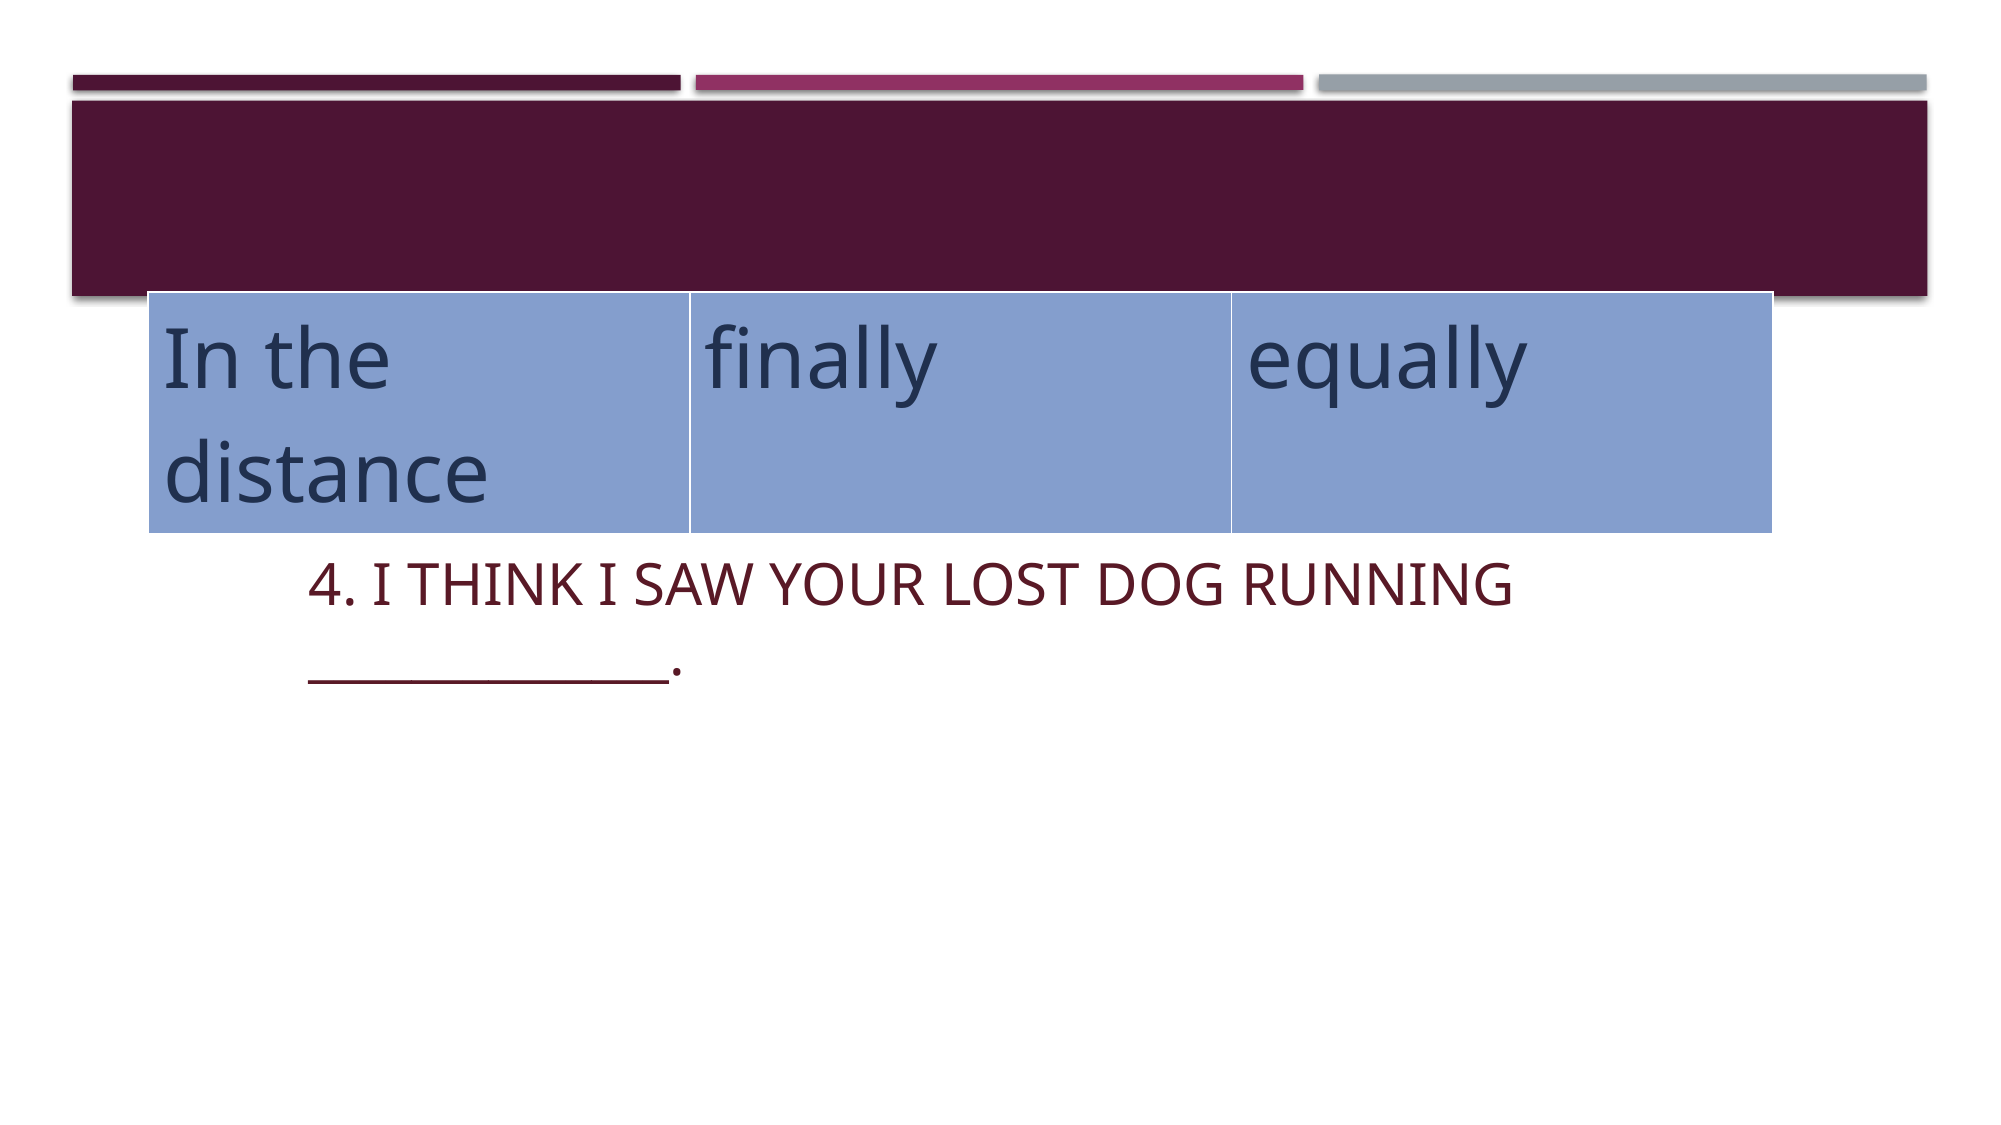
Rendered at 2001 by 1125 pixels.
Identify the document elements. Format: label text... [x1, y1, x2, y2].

title 4. I think I saw your lost dog running ______________. [293, 535, 1644, 695]
table_header In the distance [149, 293, 689, 533]
table_header finally [691, 293, 1231, 533]
table_header equally [1232, 293, 1772, 533]
